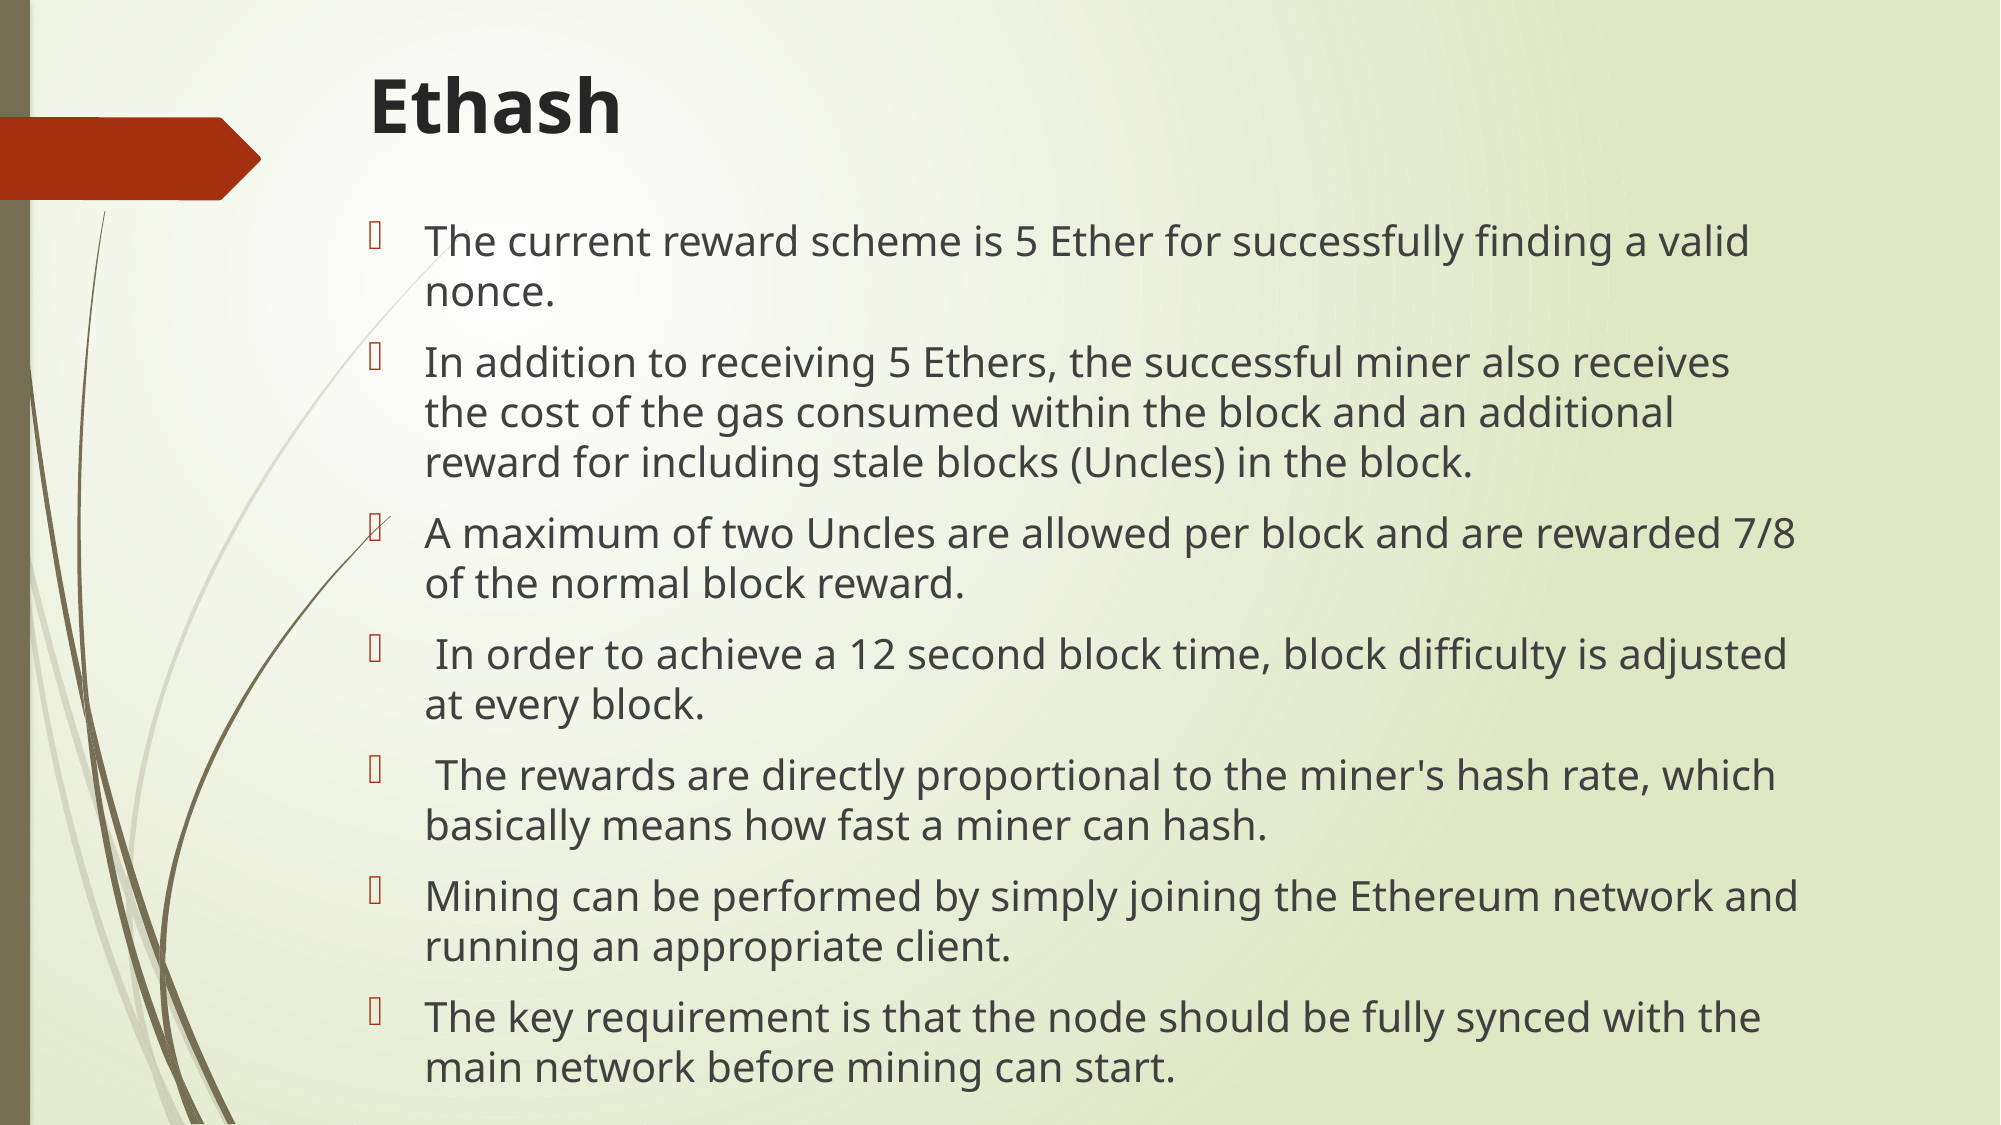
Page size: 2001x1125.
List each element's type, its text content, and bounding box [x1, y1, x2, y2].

title Ethash [353, 50, 1815, 207]
list The current reward scheme is 5 Ether for successfully finding a valid nonce. In addition to receiving 5 Ethers, the successful miner also receives the cost of the gas consumed within the block and an additional reward for including stale blocks (Uncles) in the block. A maximum of two Uncles are allowed per block and are rewarded 7/8 of the normal block reward. In order to achieve a 12 second block time, block difficulty is adjusted at every block. The rewards are directly proportional to the miner's hash rate, which basically means how fast a miner can hash. Mining can be performed by simply joining the Ethereum network and running an appropriate client. The key requirement is that the node should be fully synced with the main network before mining can start. [353, 207, 1816, 828]
